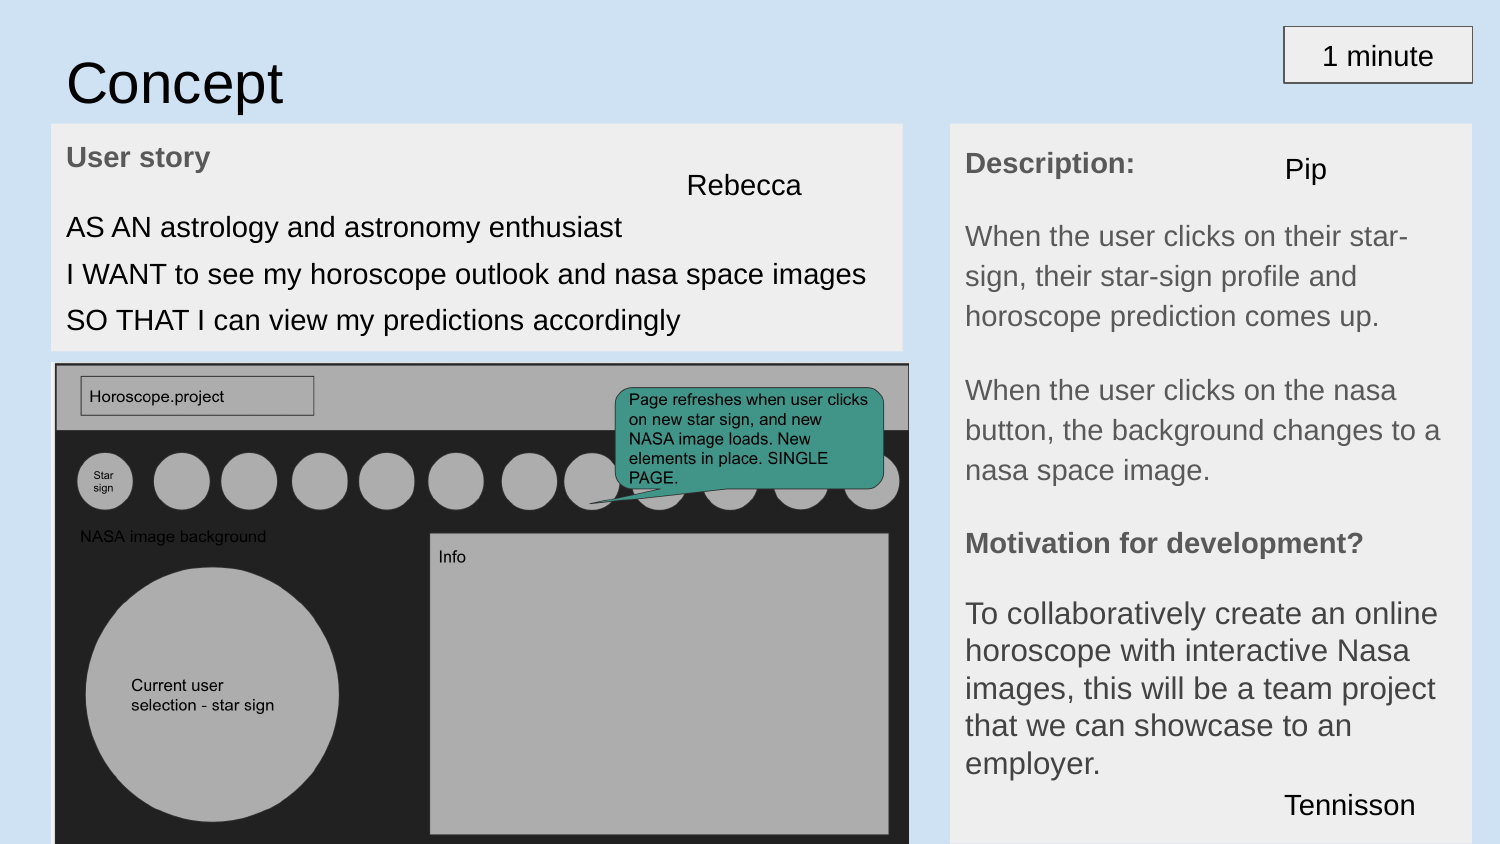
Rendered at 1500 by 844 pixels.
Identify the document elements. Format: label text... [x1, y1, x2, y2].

text_box 1 minute [1283, 26, 1473, 84]
list Description: When the user clicks on their star-sign, their star-sign profile and horoscope prediction comes up. When the user clicks on the nasa button, the background changes to a nasa space image. Motivation for development? To collaboratively create an online horoscope with interactive Nasa images, this will be a team project that we can showcase to an employer. [950, 123, 1472, 844]
text_box Pip [1270, 135, 1459, 201]
picture [50, 362, 909, 844]
title Concept [51, 29, 1449, 124]
text_box Tennisson [1269, 771, 1460, 837]
text_box User story AS AN astrology and astronomy enthusiast I WANT to see my horoscope outlook and nasa space images SO THAT I can view my predictions accordingly [51, 123, 903, 352]
text_box Rebecca [671, 151, 876, 216]
